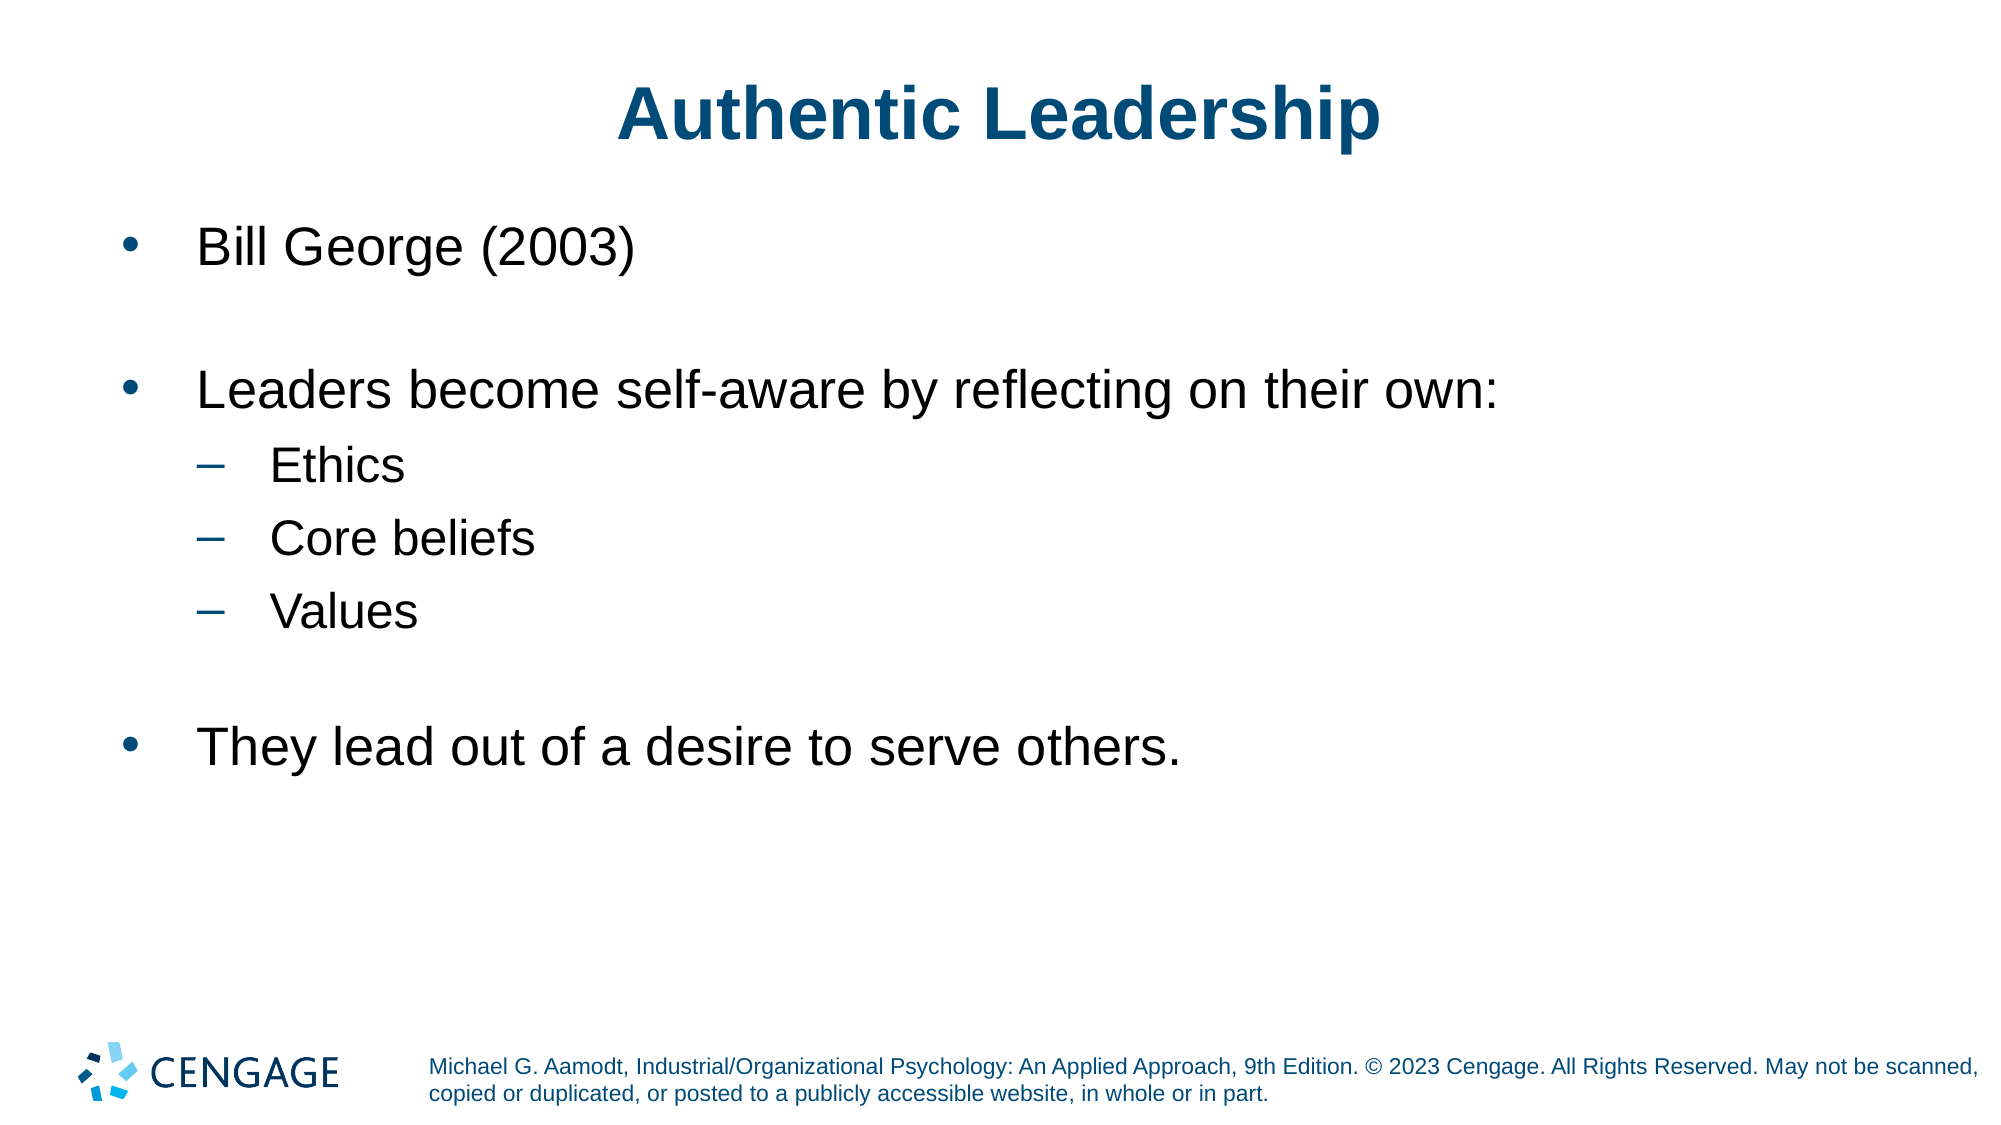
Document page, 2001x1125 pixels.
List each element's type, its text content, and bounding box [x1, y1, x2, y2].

list Bill George (2003) Leaders become self-aware by reflecting on their own: Ethics Core beliefs Values They lead out of a desire to serve others. [121, 211, 1880, 1000]
title Authentic Leadership [137, 59, 1863, 171]
picture [78, 1042, 338, 1101]
